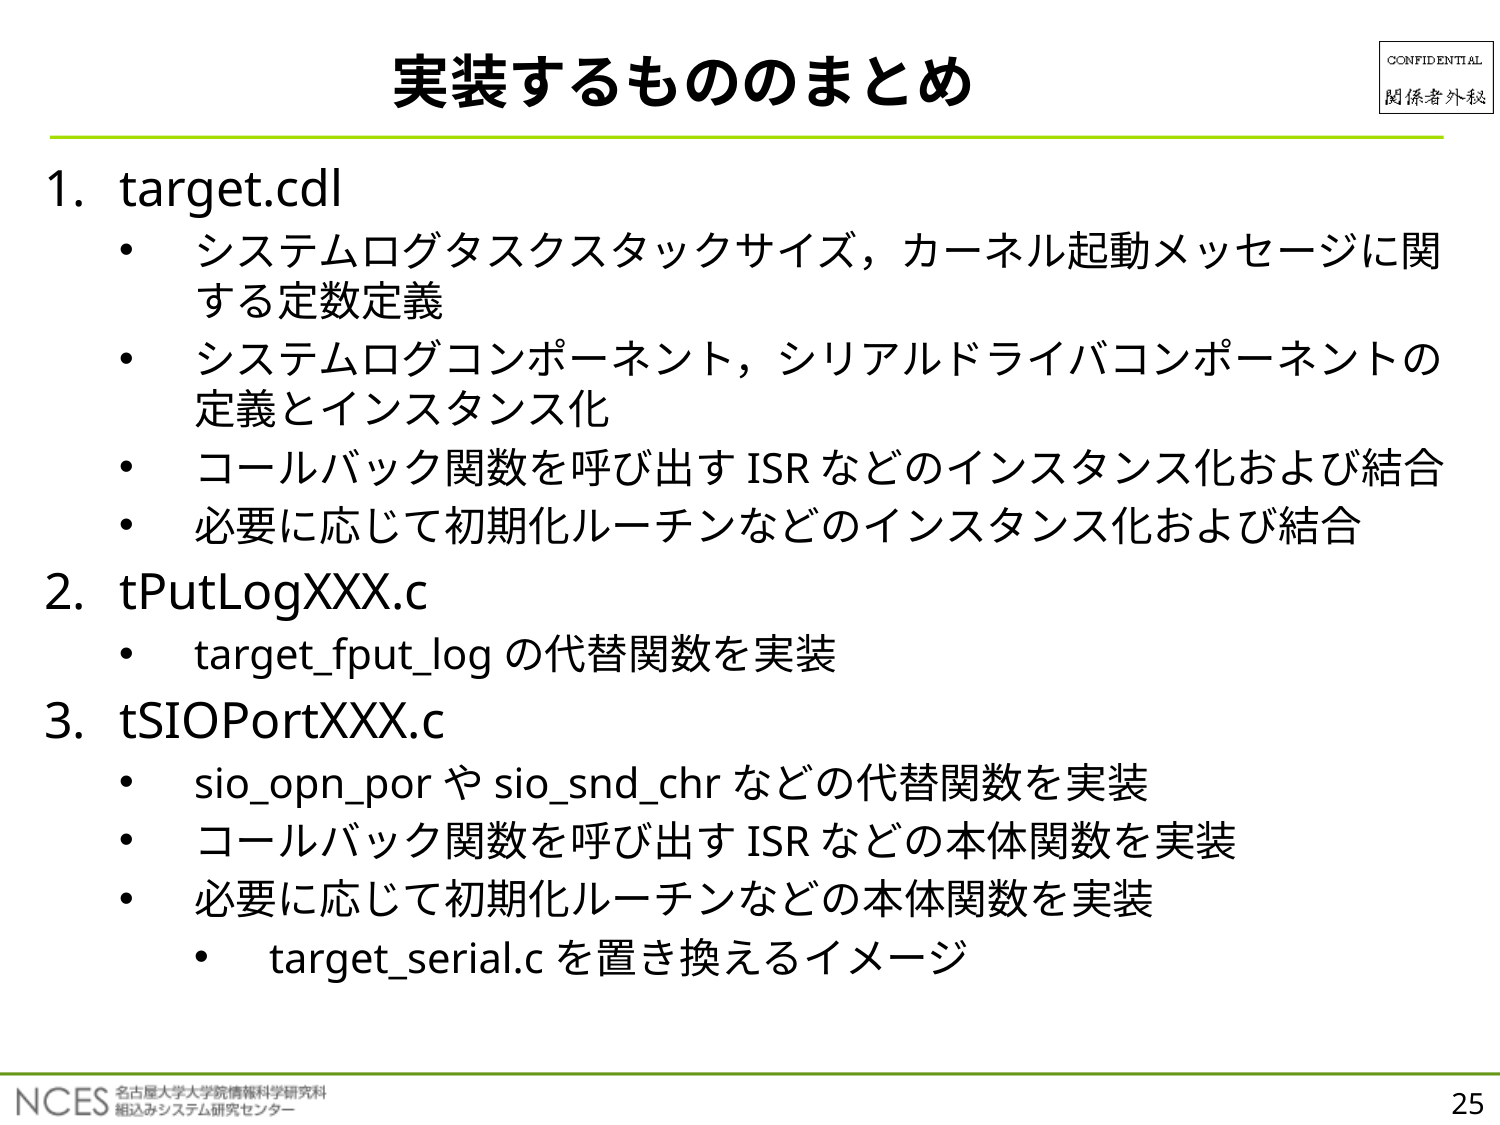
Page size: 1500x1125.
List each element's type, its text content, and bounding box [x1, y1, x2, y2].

picture [1379, 41, 1494, 114]
text_box target.cdl システムログタスクスタックサイズ，カーネル起動メッセージに関する定数定義 システムログコンポーネント，シリアルドライバコンポーネントの定義とインスタンス化 コールバック関数を呼び出すISRなどのインスタンス化および結合 必要に応じて初期化ルーチンなどのインスタンス化および結合 tPutLogXXX.c target_fput_logの代替関数を実装 tSIOPortXXX.c sio_opn_porやsio_snd_chrなどの代替関数を実装 コールバック関数を呼び出すISRなどの本体関数を実装 必要に応じて初期化ルーチンなどの本体関数を実装 target_serial.cを置き換えるイメージ [29, 148, 1474, 1051]
title 実装するもののまとめ [34, 30, 1332, 115]
slide_number 25 [1376, 1078, 1500, 1125]
picture [0, 1071, 1500, 1125]
